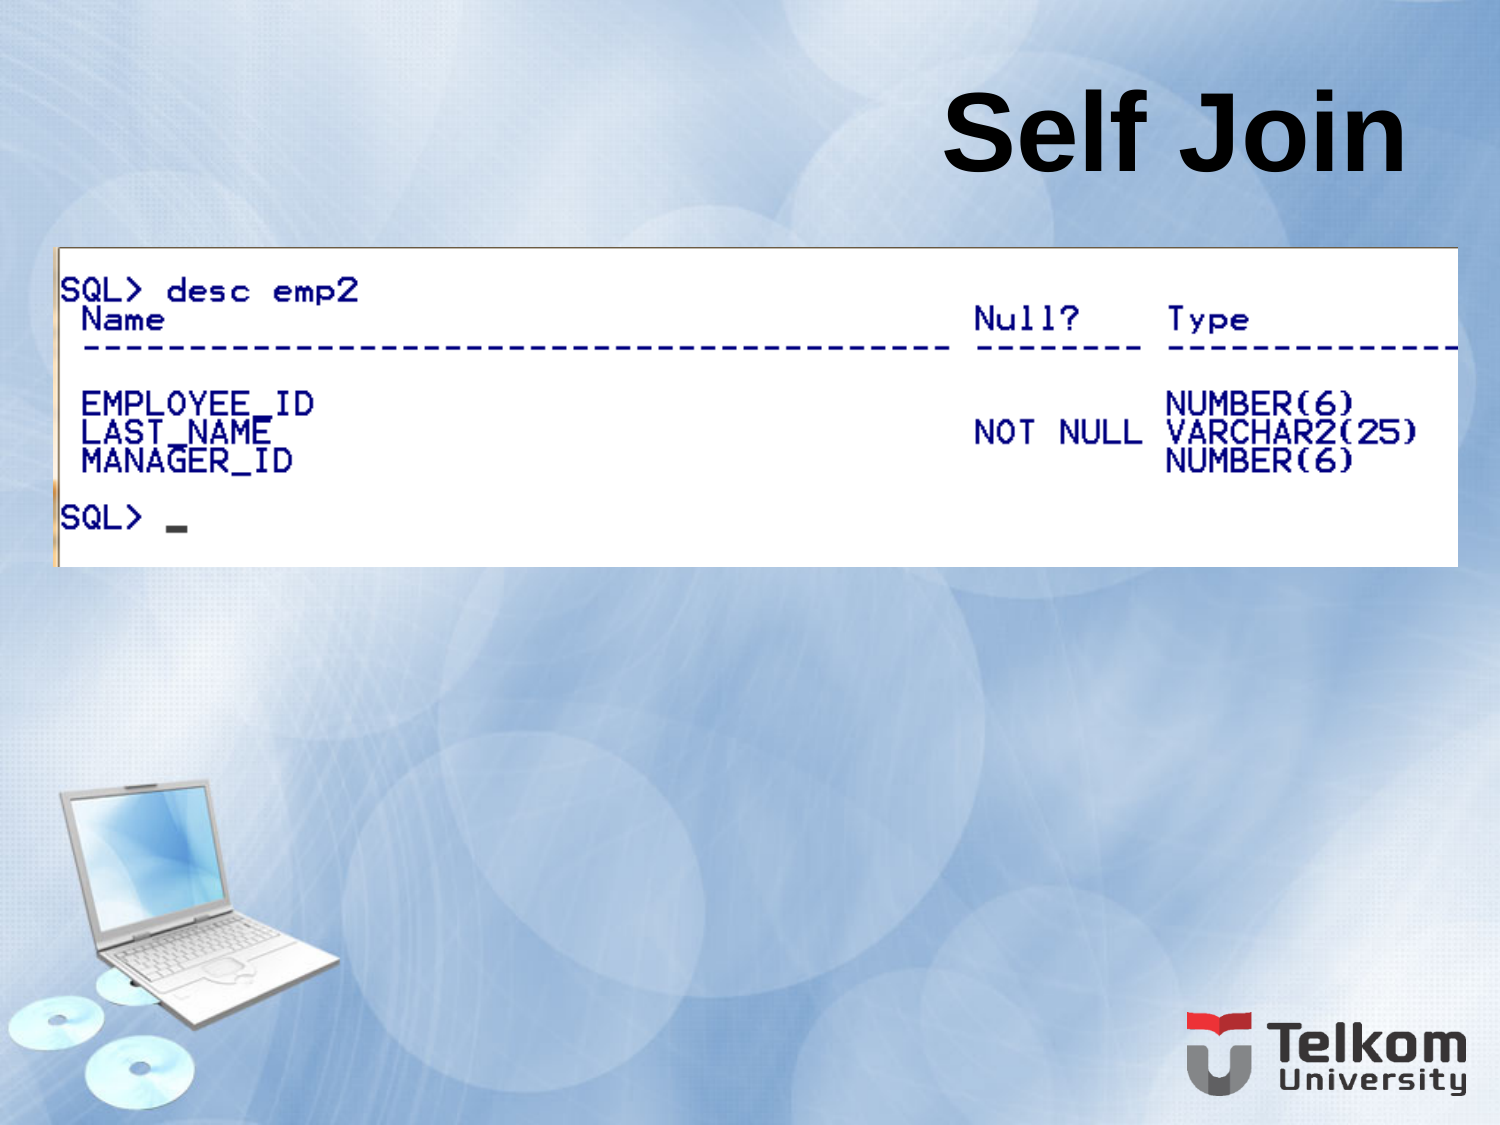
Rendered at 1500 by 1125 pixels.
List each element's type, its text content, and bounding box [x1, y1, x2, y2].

picture [0, 0, 1500, 1125]
title Self Join [75, 45, 1425, 209]
